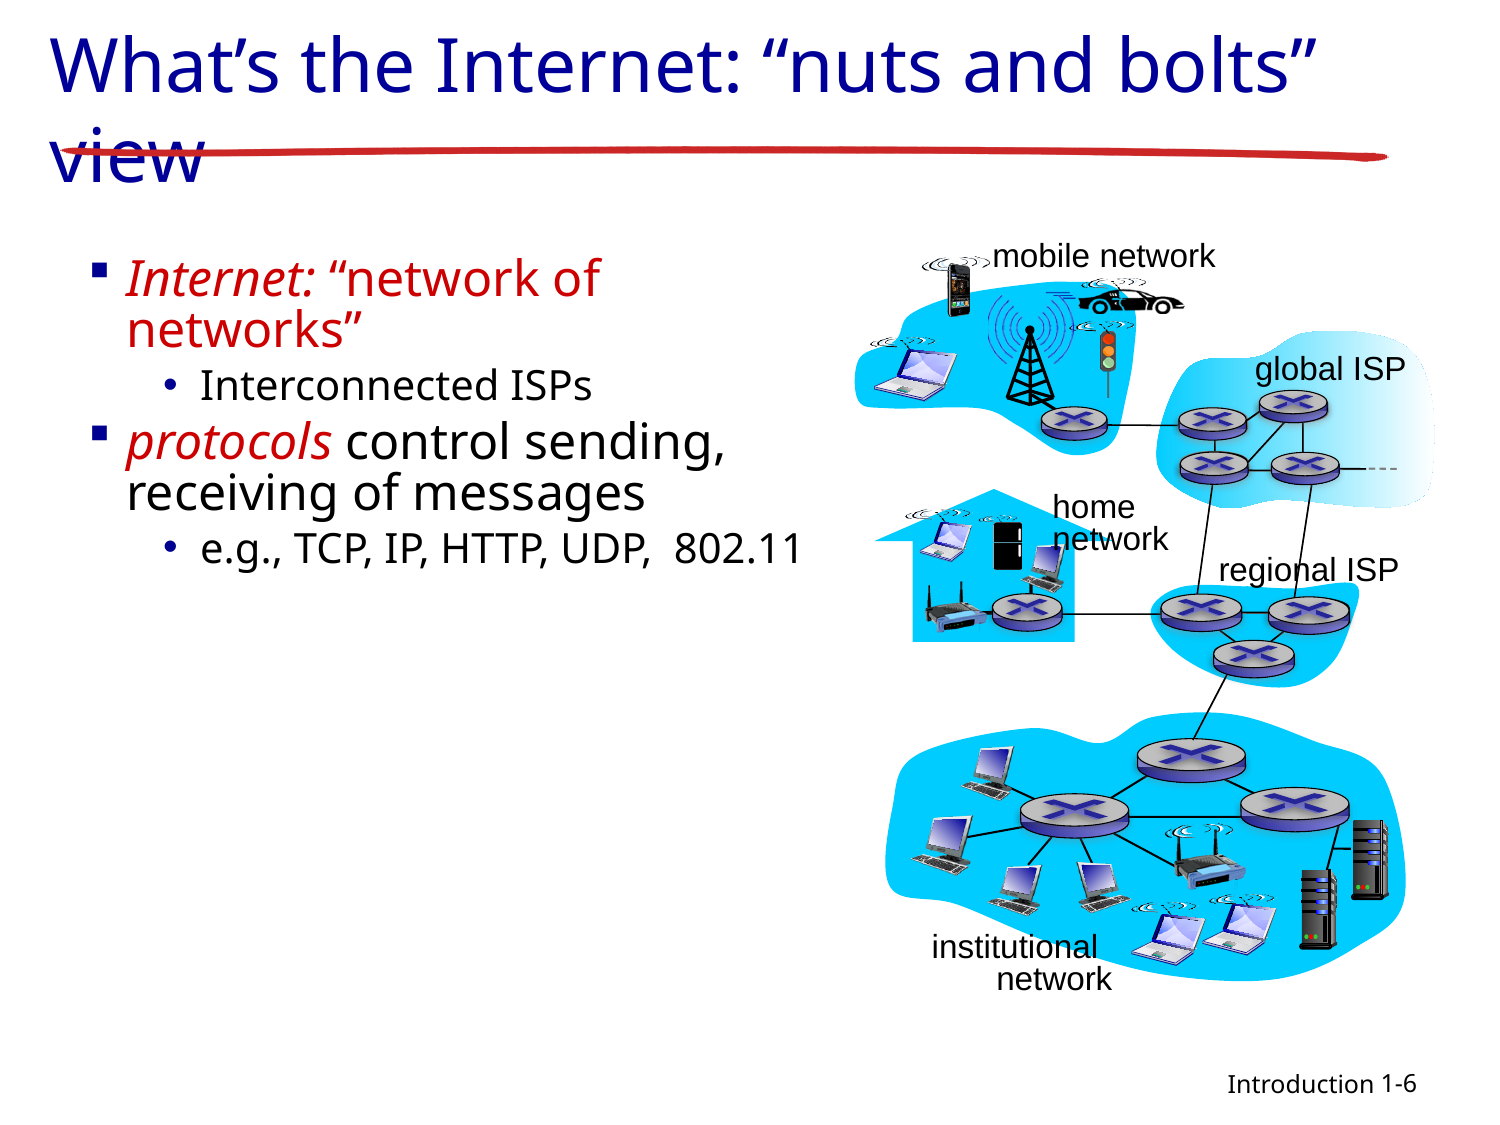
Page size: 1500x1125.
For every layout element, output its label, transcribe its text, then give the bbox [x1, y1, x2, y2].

slide_number 1-6 [1365, 1059, 1477, 1106]
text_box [853, 226, 1437, 1006]
picture [53, 142, 1405, 166]
text_box What’s the Internet: “nuts and bolts” view [34, 31, 1410, 185]
footer Introduction [1209, 1060, 1391, 1109]
list Internet: “network of networks” Interconnected ISPs protocols control sending, receiving of messages e.g., TCP, IP, HTTP, UDP, 802.11 [73, 248, 848, 980]
